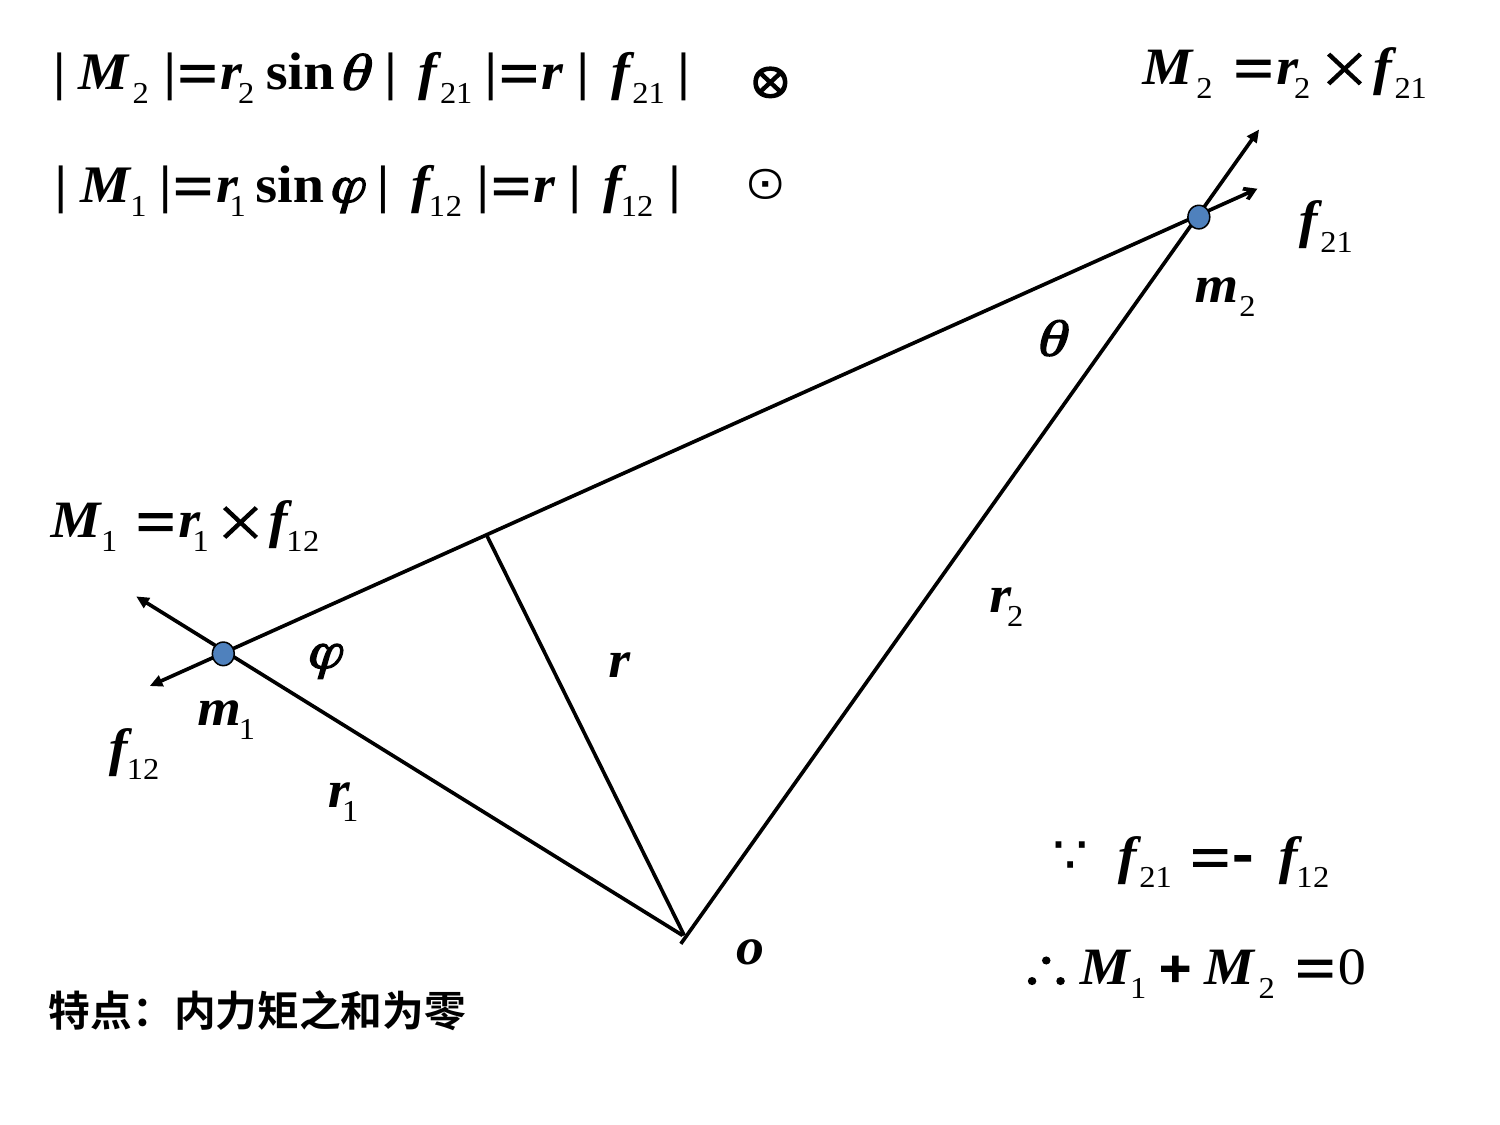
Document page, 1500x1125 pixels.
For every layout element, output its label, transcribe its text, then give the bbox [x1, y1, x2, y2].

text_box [1031, 306, 1084, 369]
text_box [318, 754, 367, 835]
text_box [1021, 922, 1373, 1011]
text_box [599, 642, 643, 687]
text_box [301, 632, 354, 691]
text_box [49, 140, 691, 229]
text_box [728, 928, 776, 978]
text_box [740, 49, 802, 111]
text_box 特点：内力矩之和为零 [33, 977, 482, 1043]
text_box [88, 703, 169, 792]
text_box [735, 155, 797, 217]
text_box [562, 247, 1378, 827]
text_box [980, 559, 1033, 639]
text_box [149, 188, 1258, 594]
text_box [1185, 249, 1266, 329]
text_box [188, 672, 264, 752]
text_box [1131, 22, 1436, 111]
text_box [1053, 811, 1339, 900]
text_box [47, 27, 699, 116]
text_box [39, 476, 330, 565]
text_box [136, 596, 683, 936]
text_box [1278, 176, 1359, 265]
